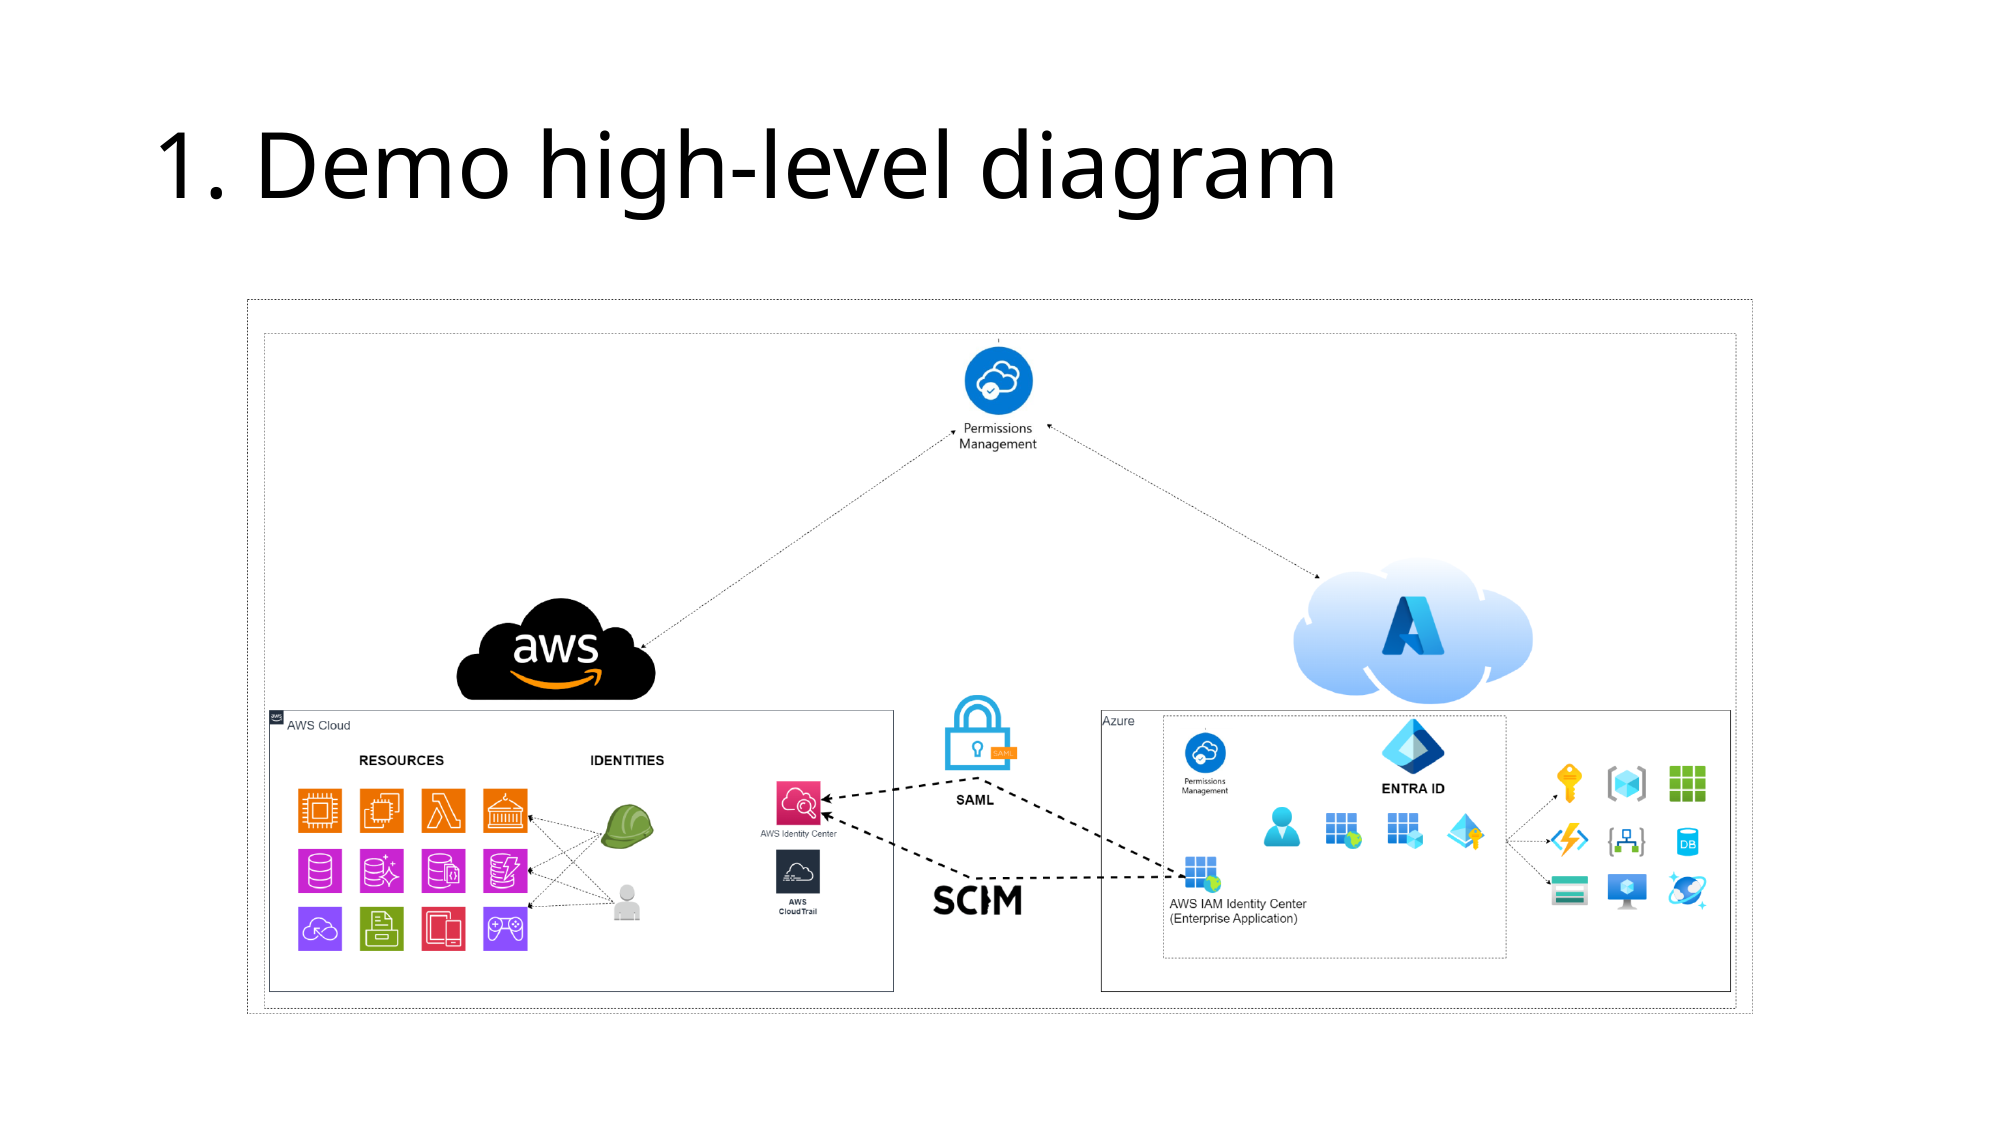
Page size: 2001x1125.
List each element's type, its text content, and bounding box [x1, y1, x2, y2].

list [246, 298, 1754, 1014]
title 1. Demo high-level diagram [137, 59, 1863, 278]
